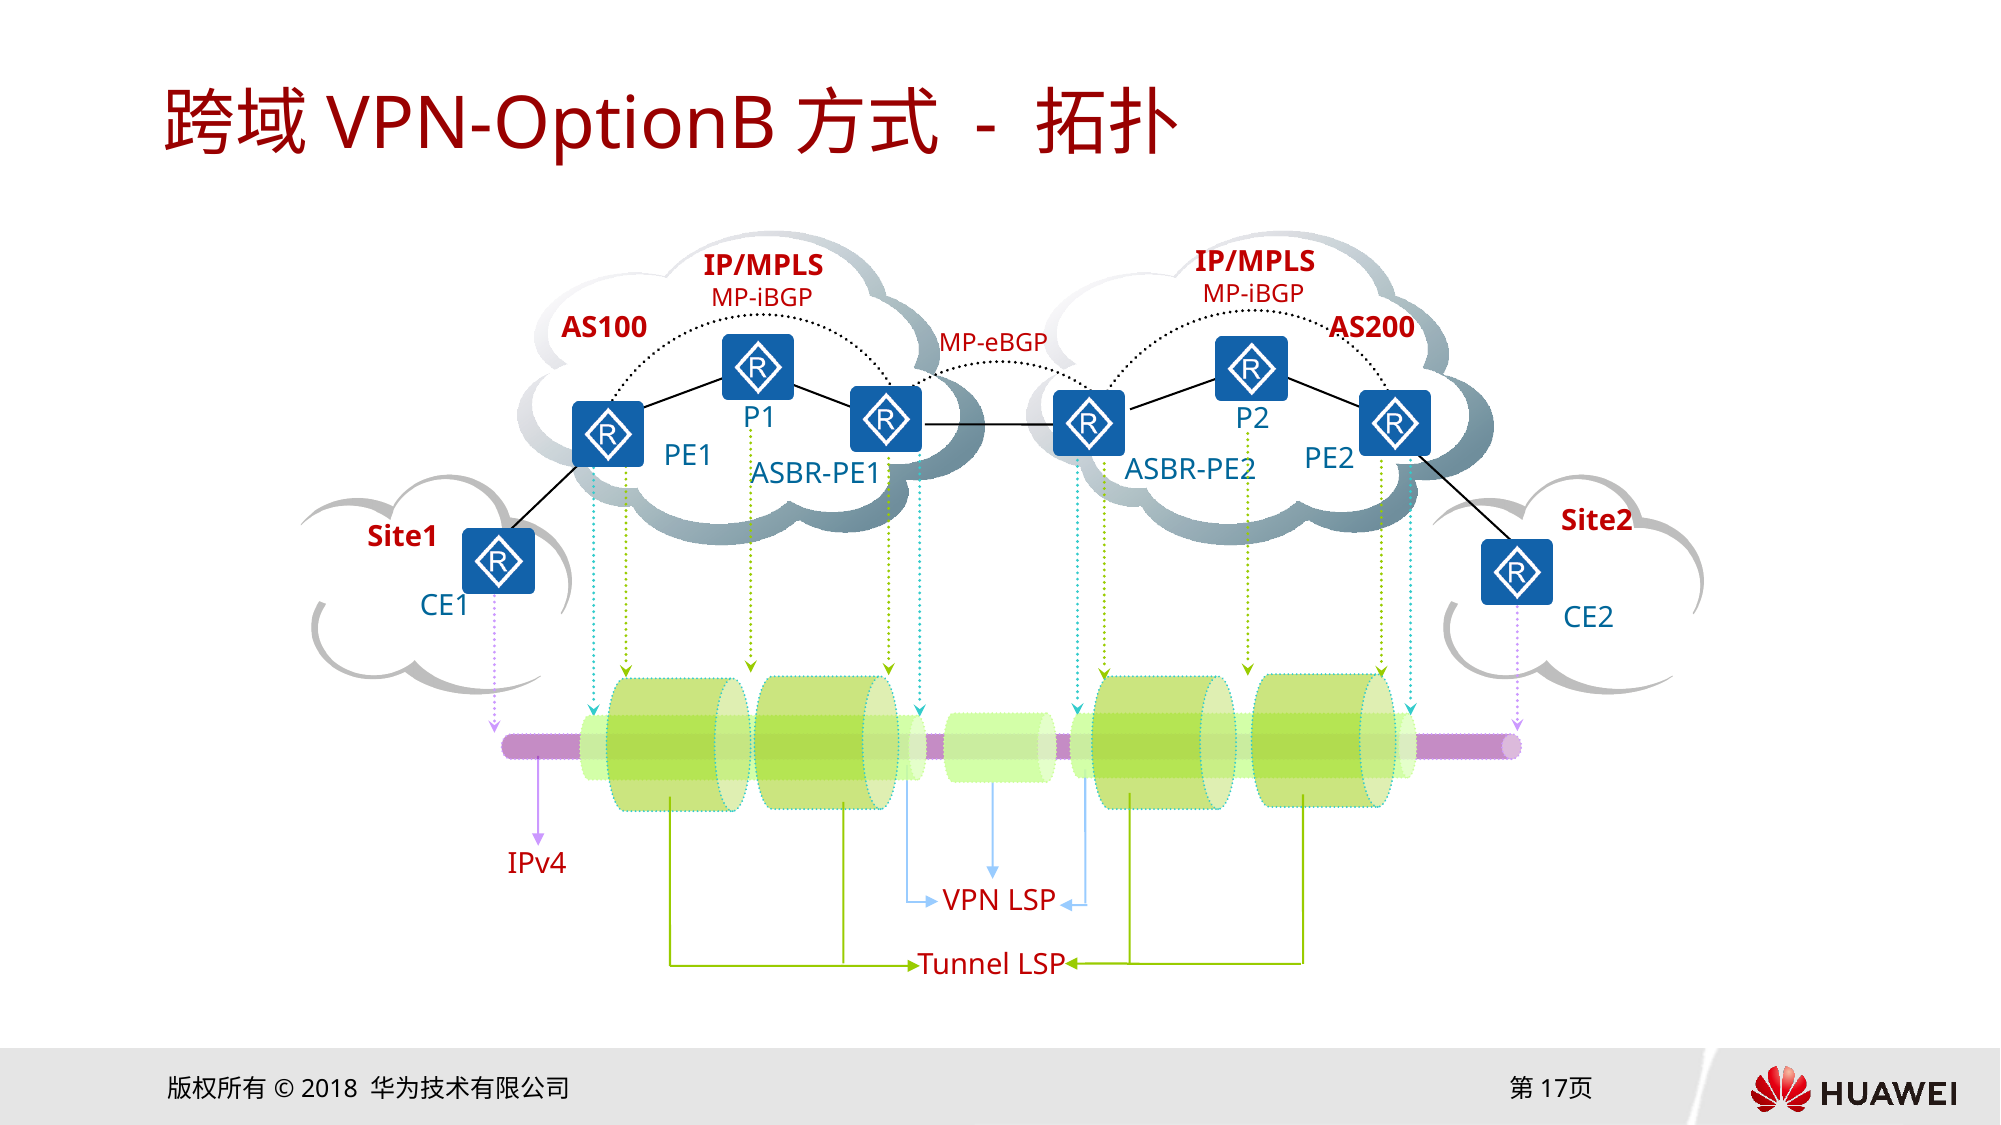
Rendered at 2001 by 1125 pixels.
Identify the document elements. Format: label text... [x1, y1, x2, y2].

title 跨域VPN-OptionB方式 - 拓扑 [149, 47, 1883, 191]
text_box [290, 222, 1709, 989]
picture [0, 1048, 2000, 1125]
